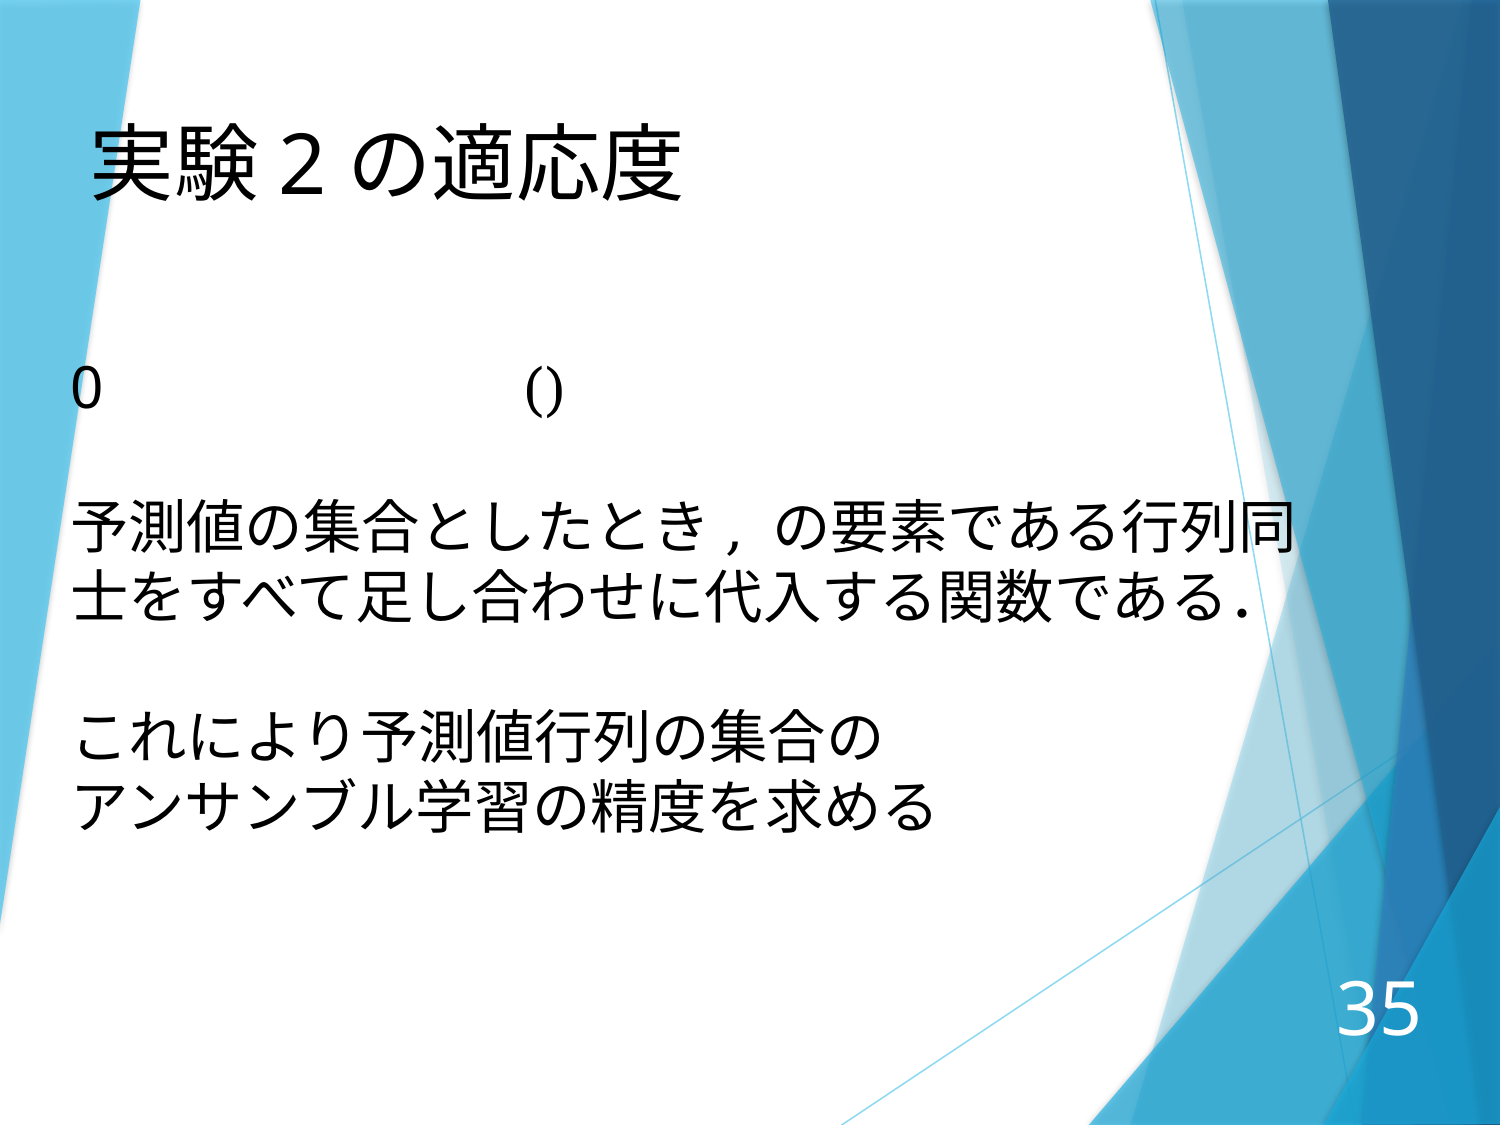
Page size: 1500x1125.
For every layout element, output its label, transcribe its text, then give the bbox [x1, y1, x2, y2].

slide_number 35 [1311, 971, 1438, 1051]
text_box 実験2の適応度 [75, 103, 792, 219]
